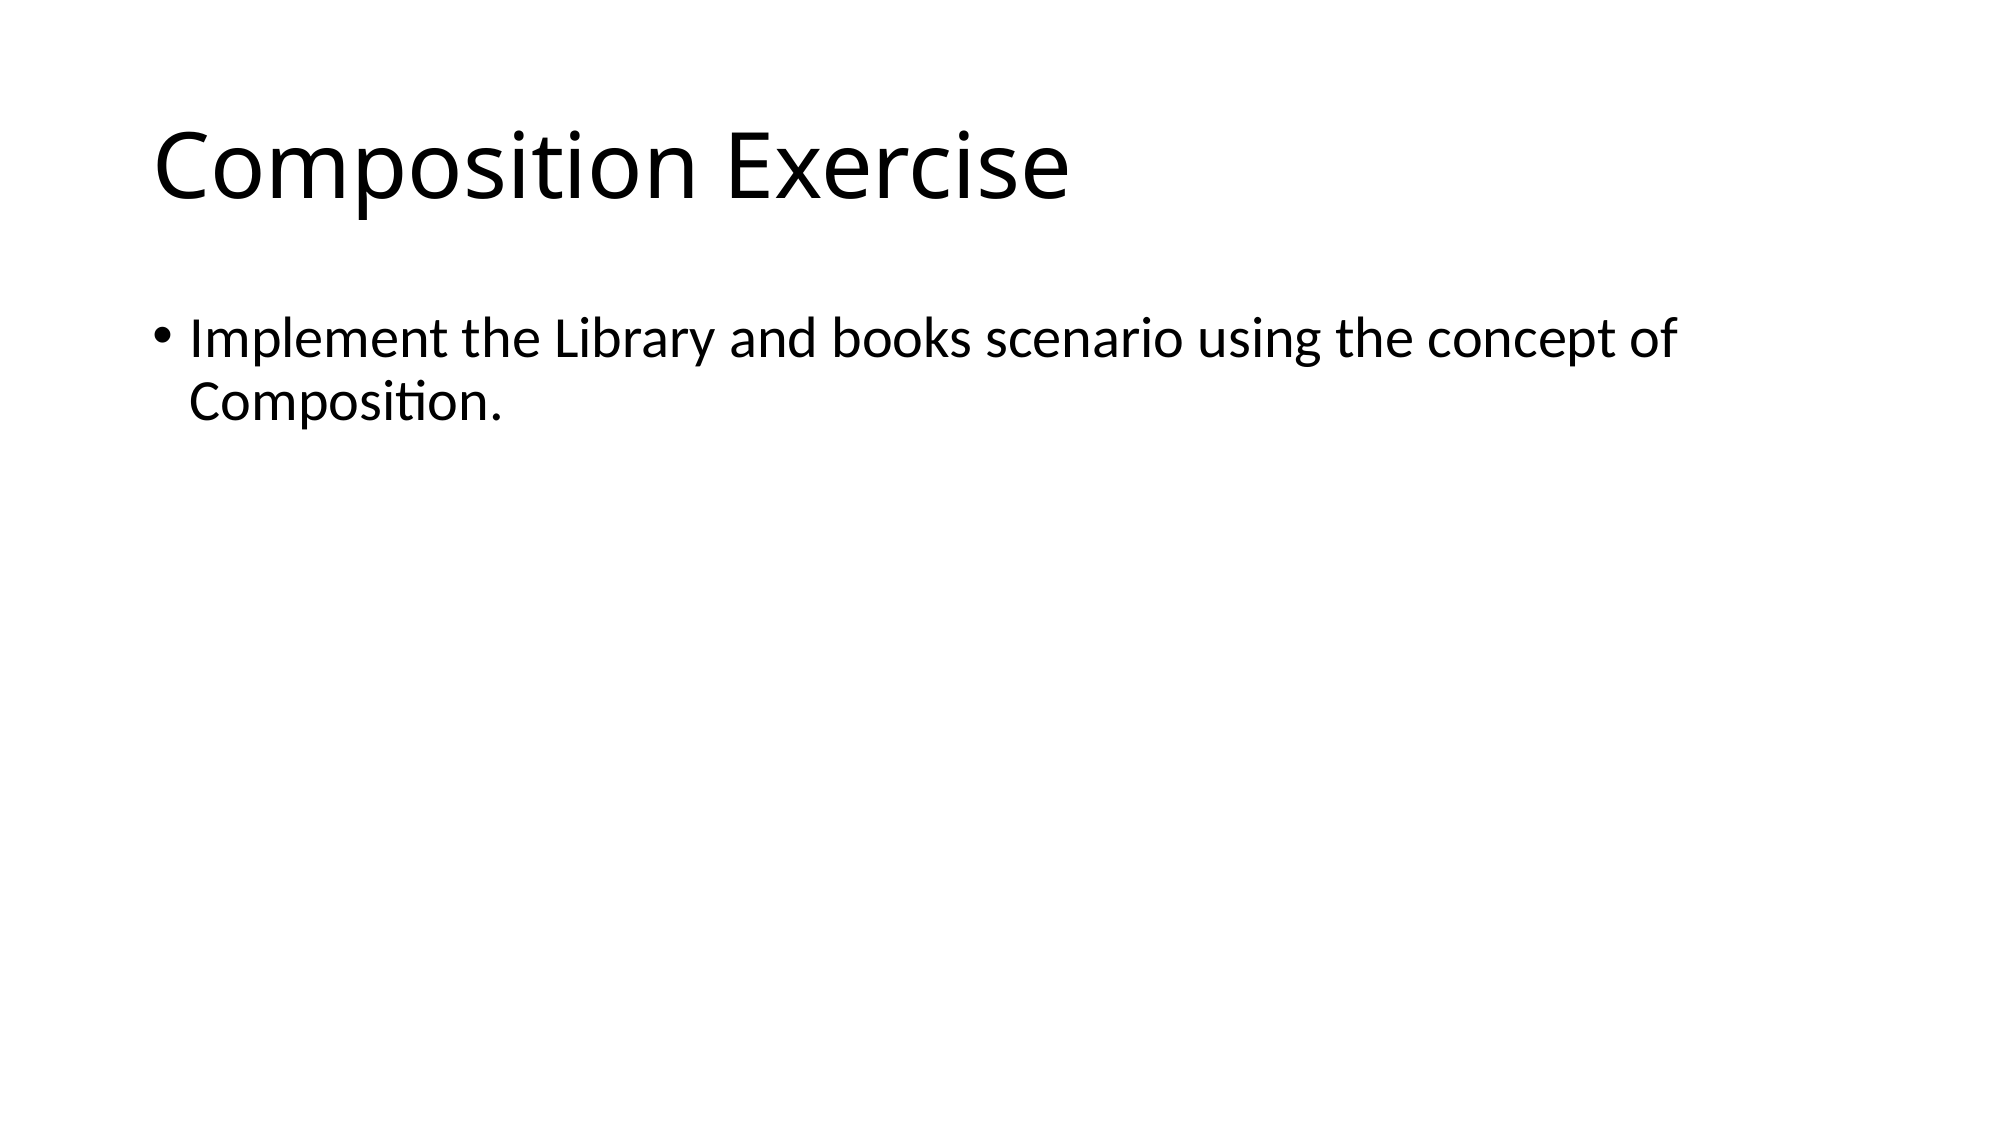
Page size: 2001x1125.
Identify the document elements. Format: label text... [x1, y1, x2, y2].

title Composition Exercise [137, 59, 1863, 278]
list Implement the Library and books scenario using the concept of Composition. [137, 299, 1863, 1014]
